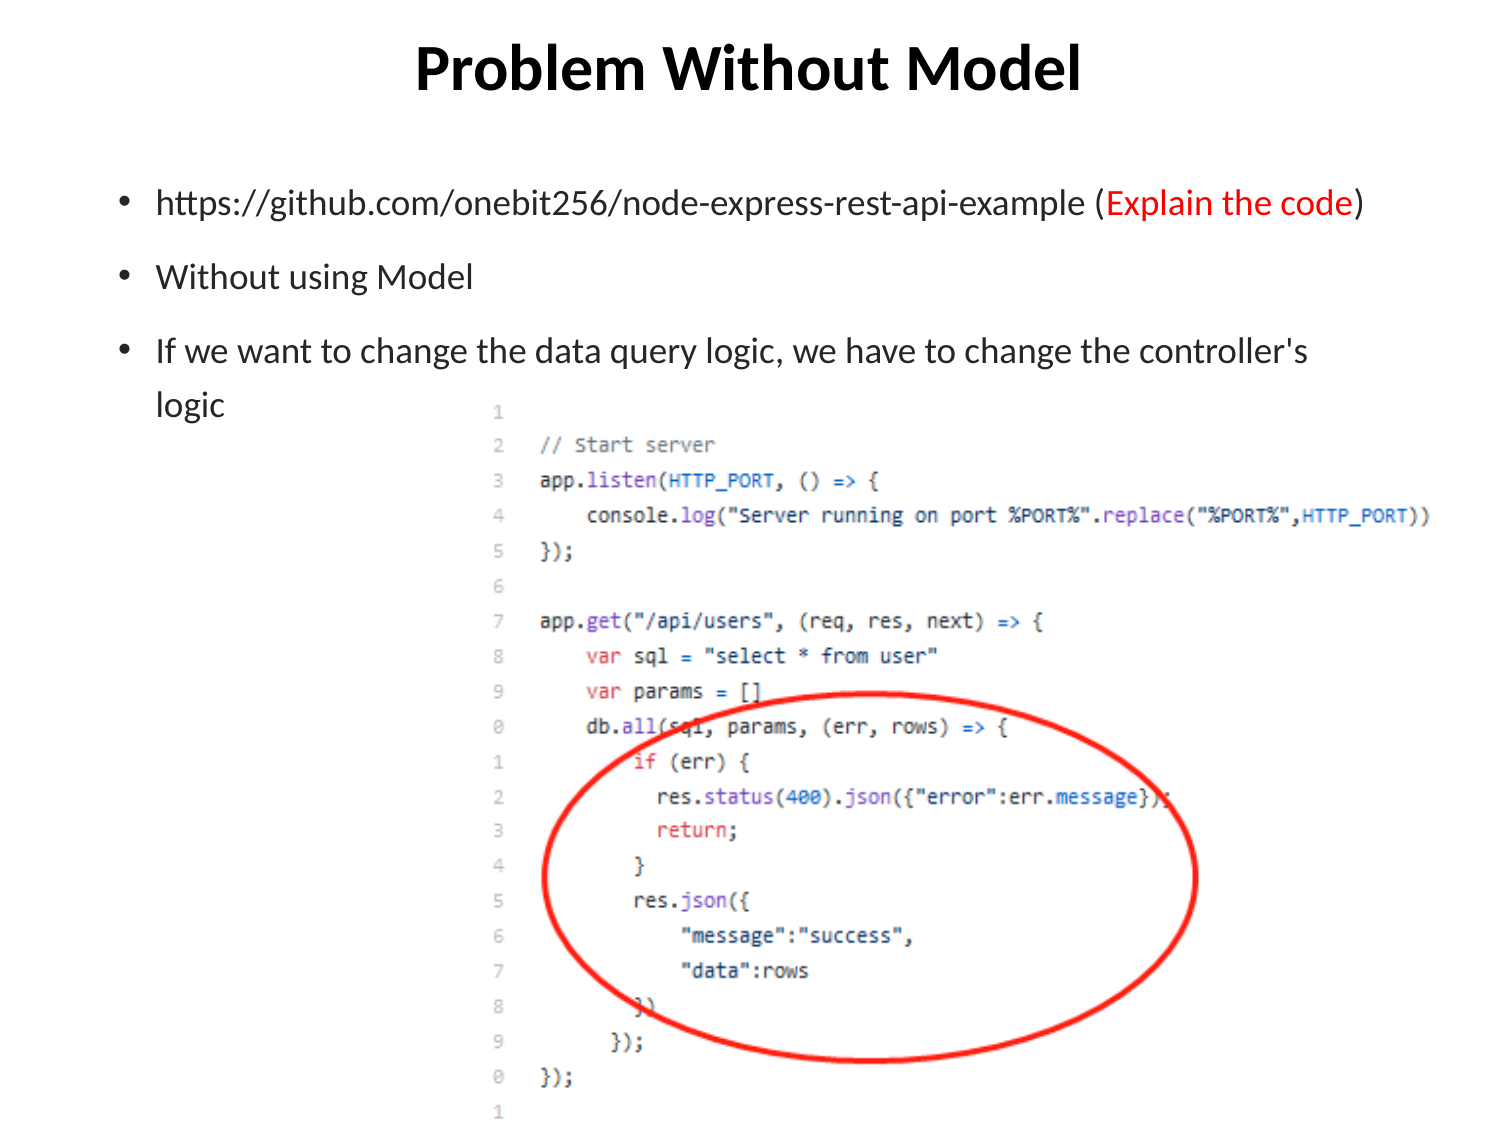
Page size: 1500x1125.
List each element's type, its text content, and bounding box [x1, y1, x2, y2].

picture [493, 392, 1500, 1125]
list https://github.com/onebit256/node-express-rest-api-example (Explain the code) Without using Model If we want to change the data query logic, we have to change the controller's logic [103, 162, 1397, 1082]
title Problem Without Model [103, 25, 1397, 112]
